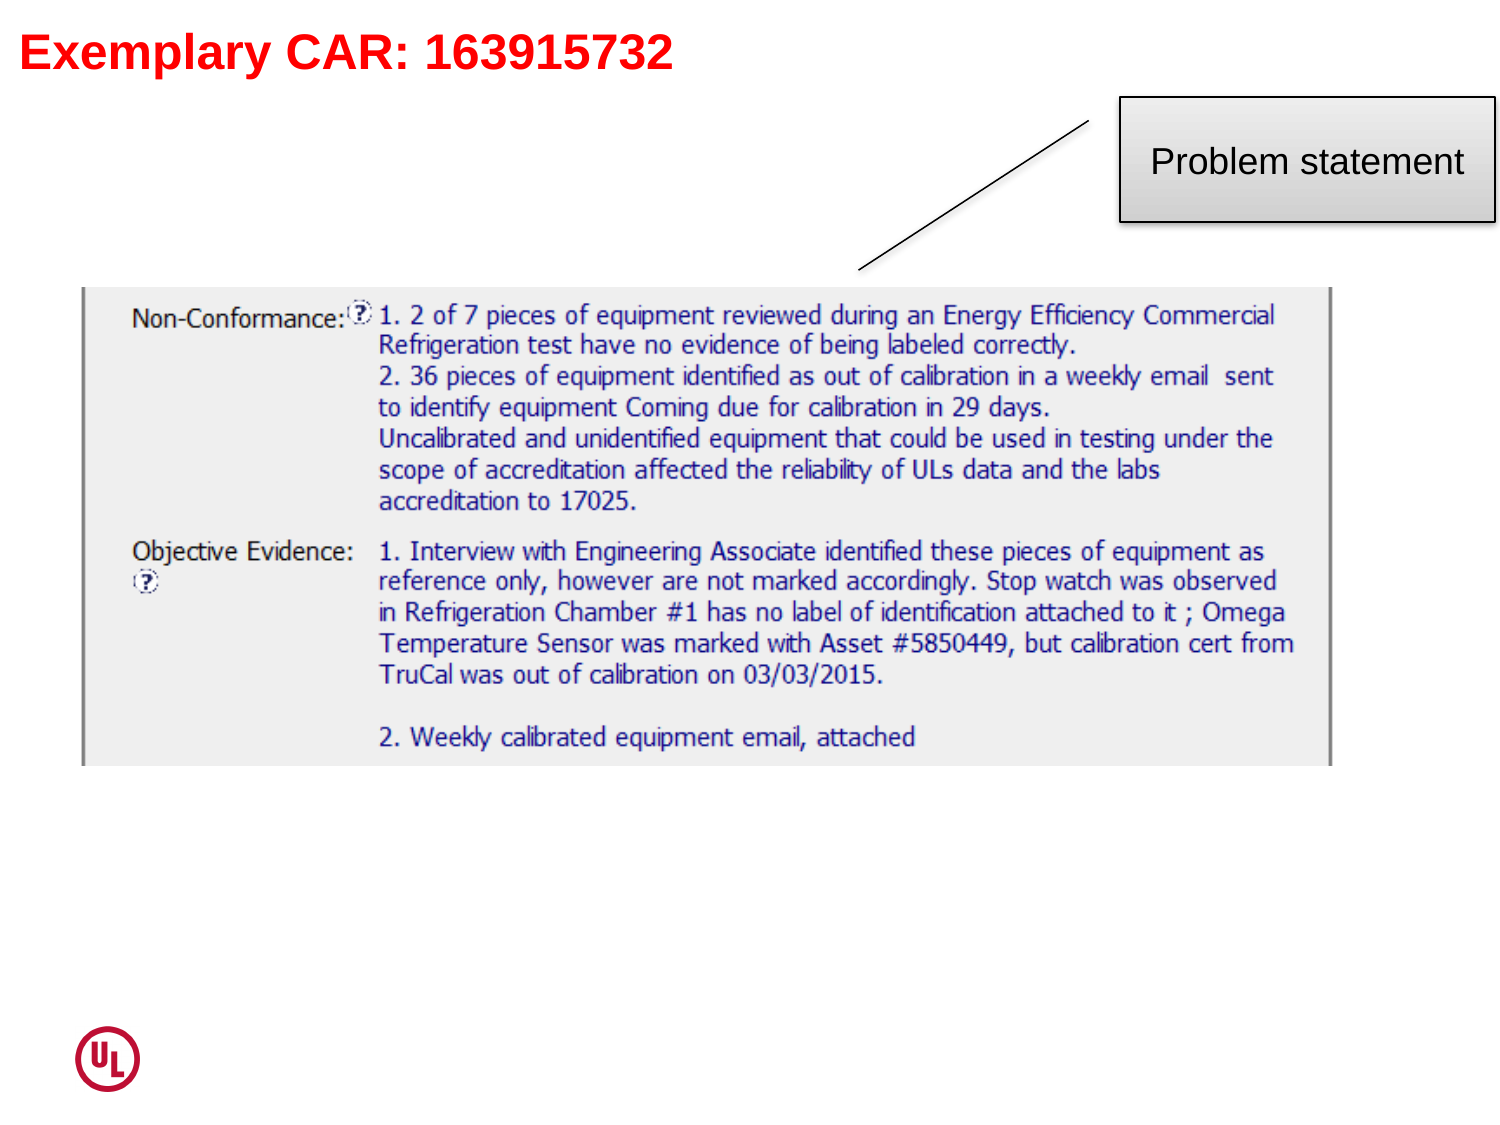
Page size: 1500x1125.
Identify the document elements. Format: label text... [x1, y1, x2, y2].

text_box Problem statement [858, 119, 1090, 271]
text_box Problem statement [1119, 96, 1496, 223]
picture [75, 1026, 140, 1092]
picture [53, 287, 1376, 766]
text_box Exemplary CAR: 163915732 [4, 12, 690, 88]
